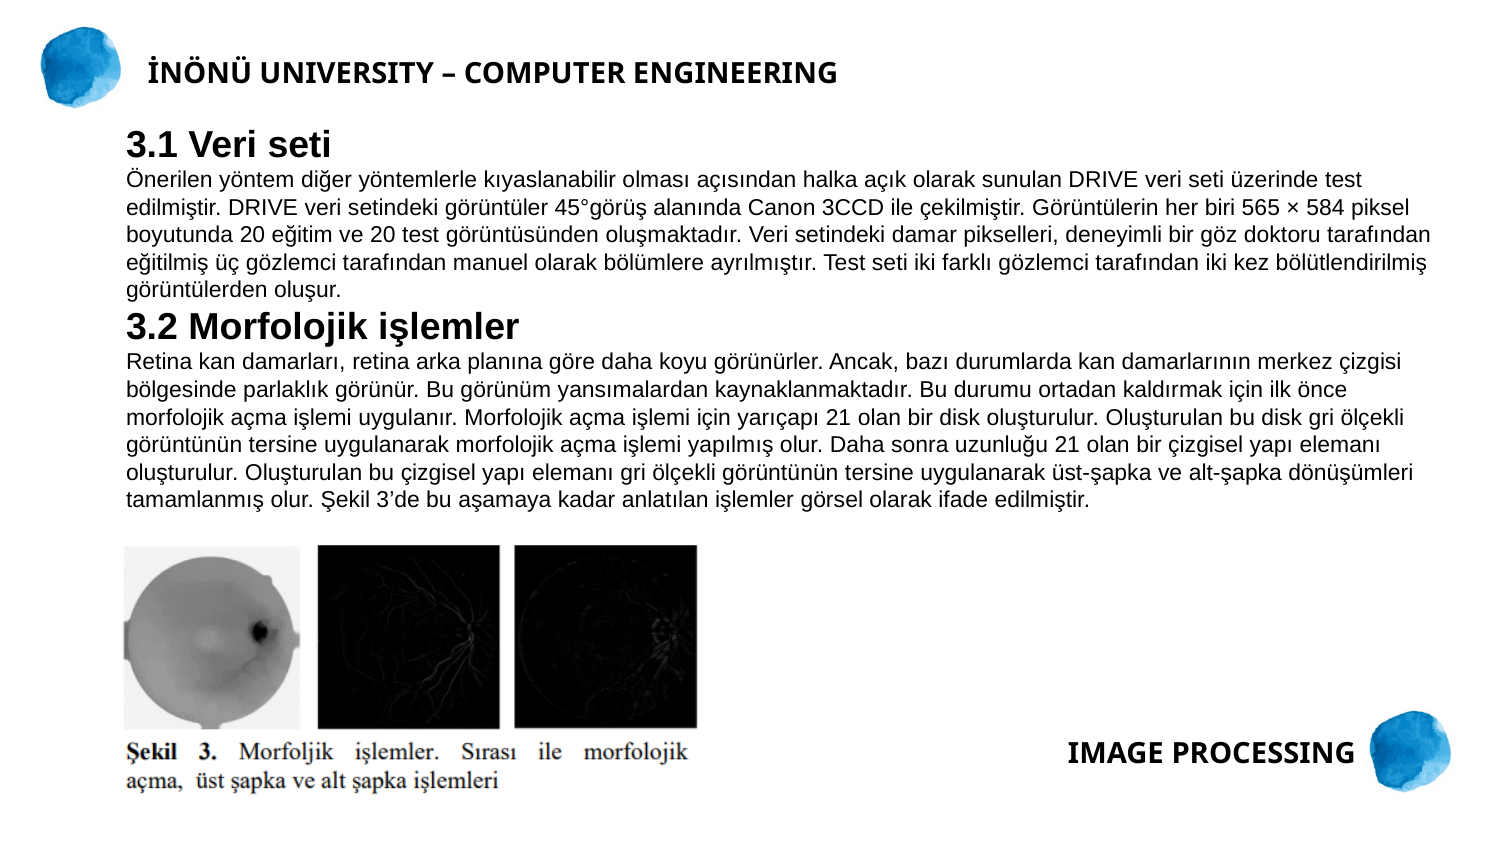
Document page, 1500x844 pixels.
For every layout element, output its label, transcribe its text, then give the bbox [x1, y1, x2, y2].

picture [34, 23, 126, 113]
text_box İNÖNÜ UNIVERSITY – COMPUTER ENGINEERING [133, 46, 854, 97]
text_box 3.1 Veri seti Önerilen yöntem diğer yöntemlerle kıyaslanabilir olması açısından halka açık olarak sunulan DRIVE veri seti üzerinde test edilmiştir. DRIVE veri setindeki görüntüler 45°görüş alanında Canon 3CCD ile çekilmiştir. Görüntülerin her biri 565 × 584 piksel boyutunda 20 eğitim ve 20 test görüntüsünden oluşmaktadır. Veri setindeki damar pikselleri, deneyimli bir göz doktoru tarafından eğitilmiş üç gözlemci tarafından manuel olarak bölümlere ayrılmıştır. Test seti iki farklı gözlemci tarafından iki kez bölütlendirilmiş görüntülerden oluşur. 3.2 Morfolojik işlemler Retina kan damarları, retina arka planına göre daha koyu görünürler. Ancak, bazı durumlarda kan damarlarının merkez çizgisi bölgesinde parlaklık görünür. Bu görünüm yansımalardan kaynaklanmaktadır. Bu durumu ortadan kaldırmak için ilk önce morfolojik açma işlemi uygulanır. Morfolojik açma işlemi için yarıçapı 21 olan bir disk oluşturulur. Oluşturulan bu disk gri ölçekli görüntünün tersine uygulanarak morfolojik açma işlemi yapılmış olur. Daha sonra uzunluğu 21 olan bir çizgisel yapı elemanı oluşturulur. Oluşturulan bu çizgisel yapı elemanı gri ölçekli görüntünün tersine uygulanarak üst-şapka ve alt-şapka dönüşümleri tamamlanmış olur. Şekil 3’de bu aşamaya kadar anlatılan işlemler görsel olarak ifade edilmiştir. [111, 112, 1465, 520]
picture [1364, 707, 1455, 797]
picture [113, 529, 712, 798]
text_box IMAGE PROCESSING [1053, 726, 1359, 777]
